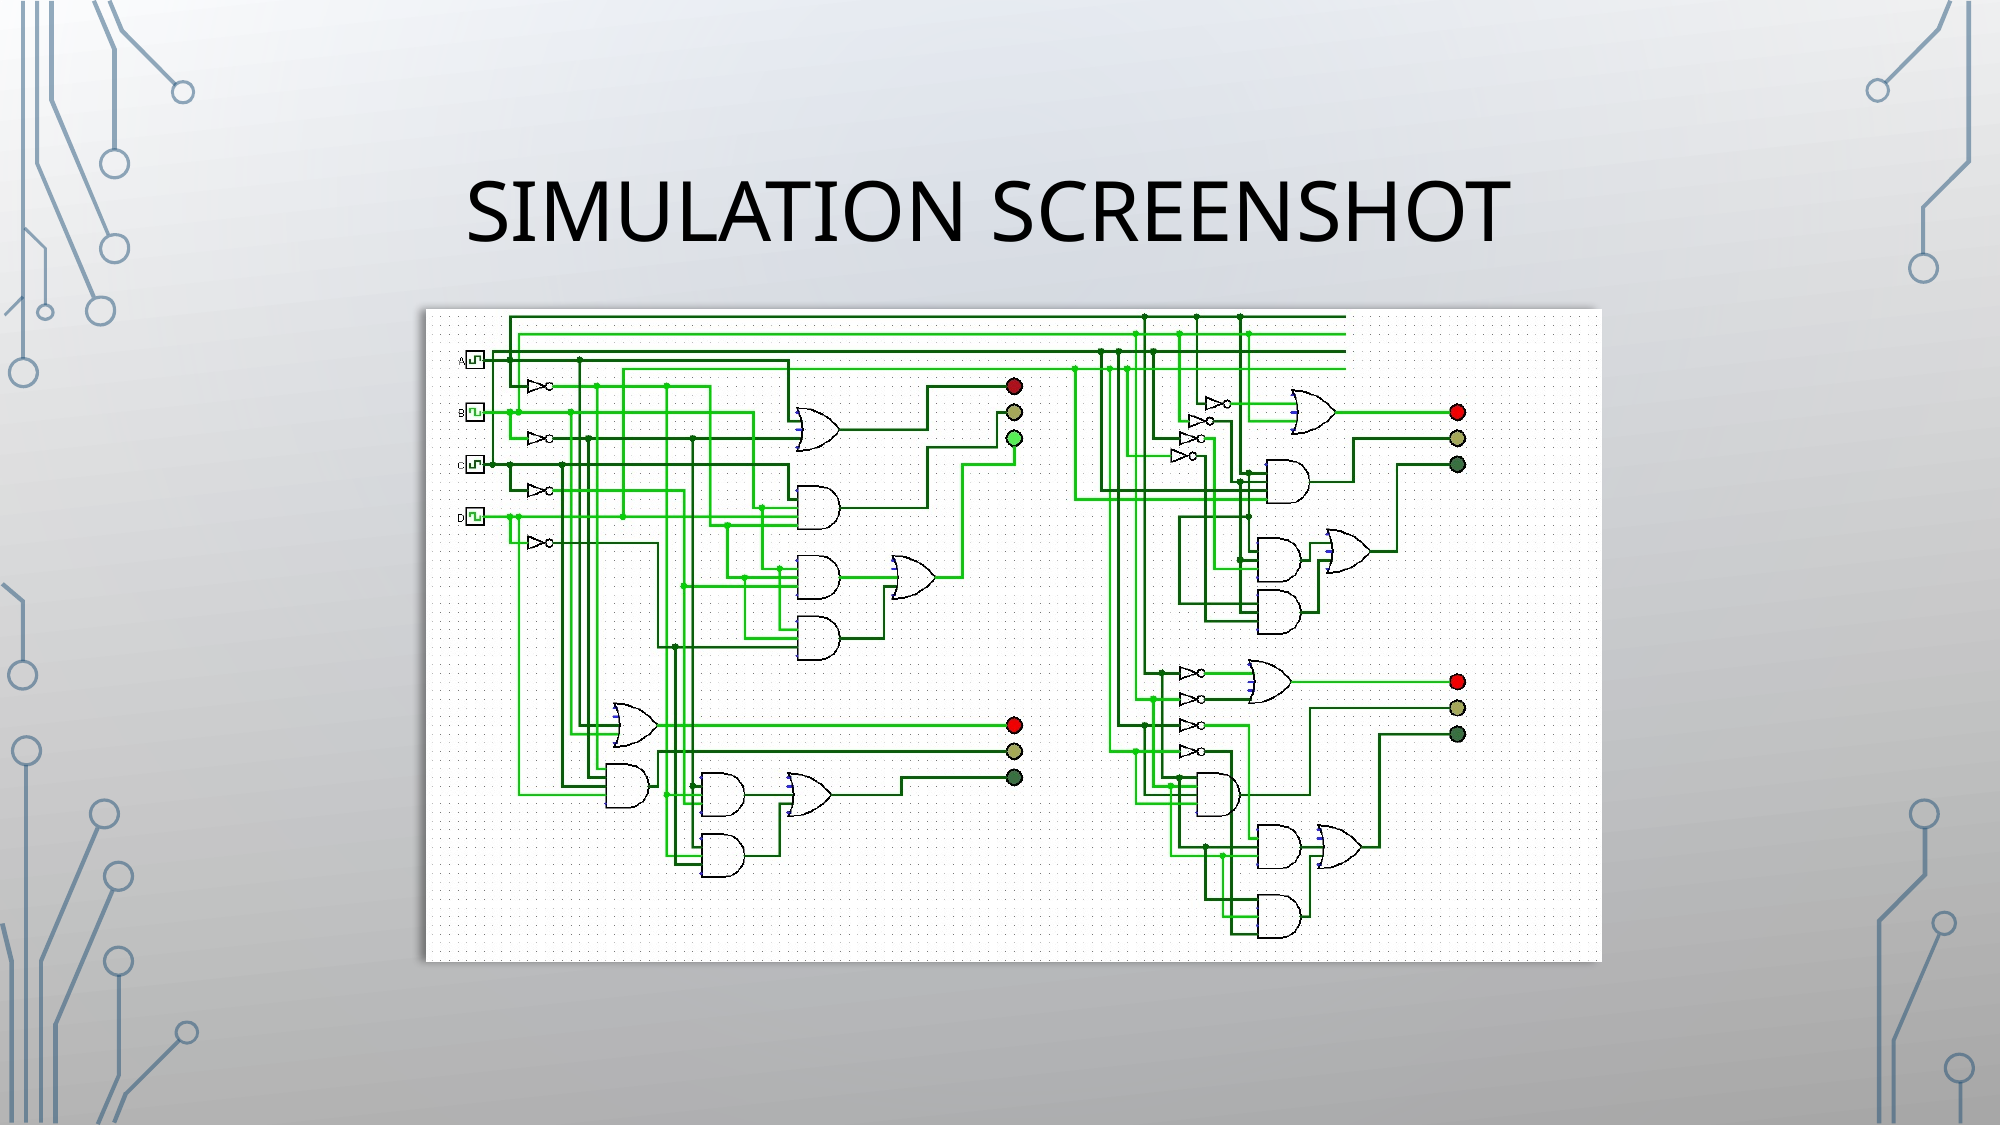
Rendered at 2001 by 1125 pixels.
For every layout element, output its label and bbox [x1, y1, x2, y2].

picture [201, 0, 2000, 1125]
list [426, 309, 1602, 962]
text_box [1863, 0, 1976, 1124]
text_box [0, 0, 201, 1125]
